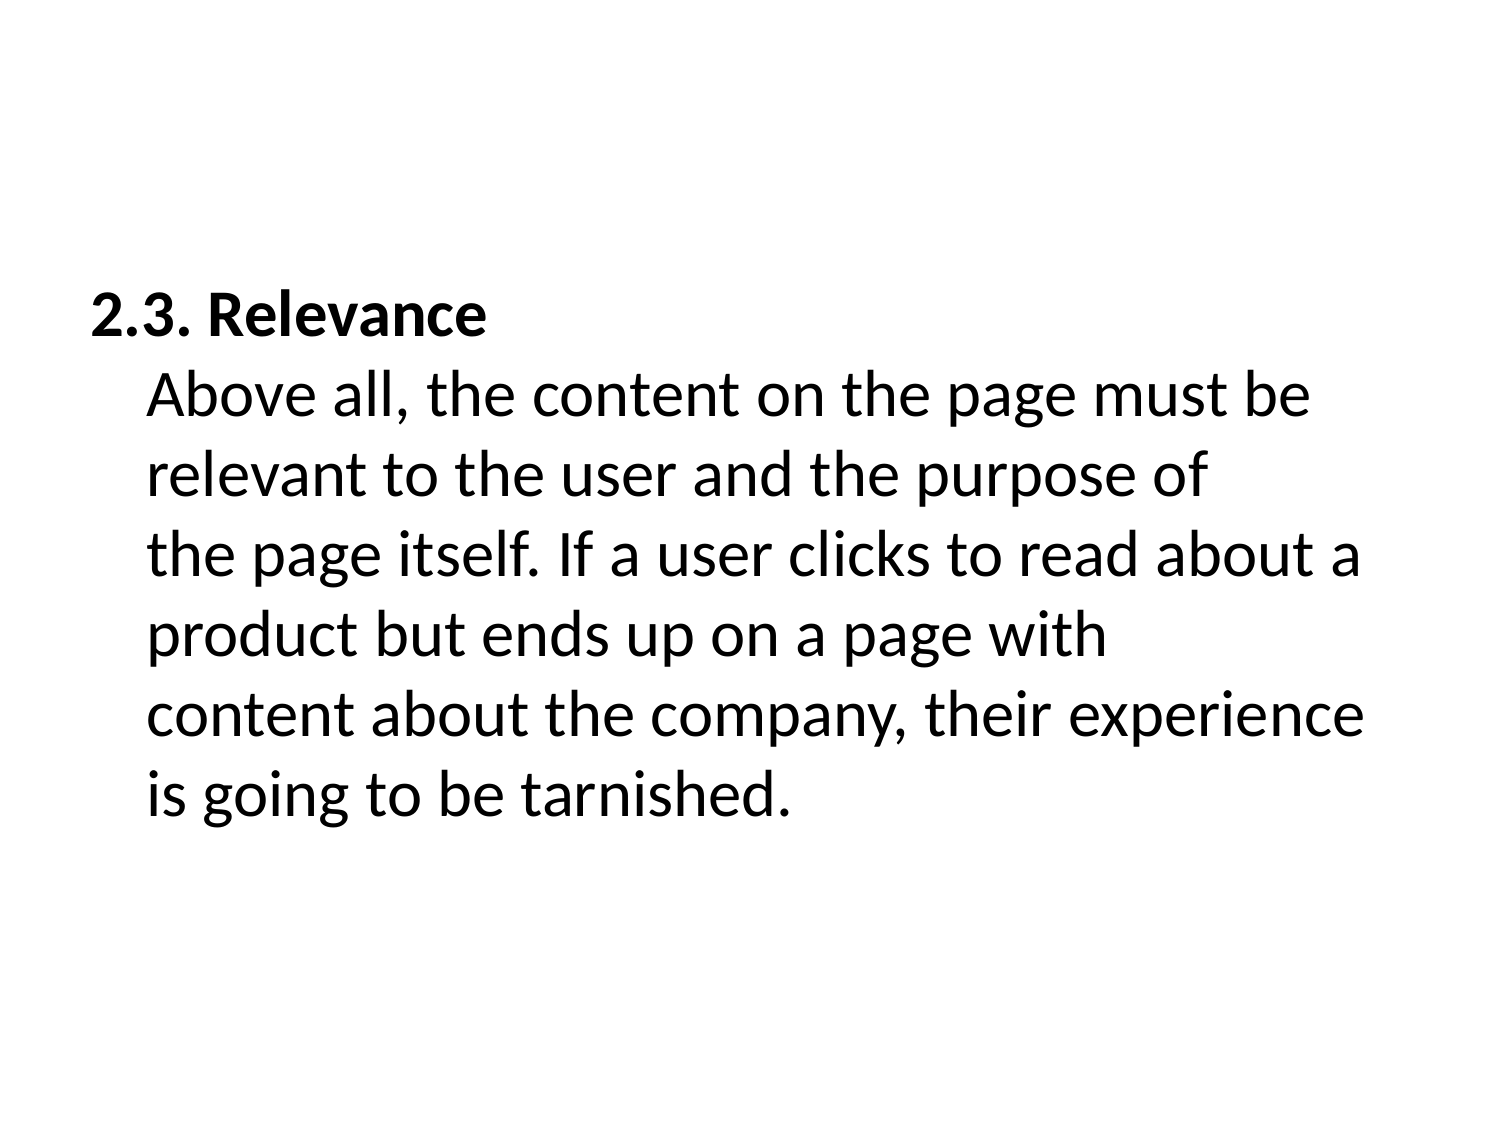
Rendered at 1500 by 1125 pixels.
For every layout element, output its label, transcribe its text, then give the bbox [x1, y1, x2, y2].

list 2.3. Relevance Above all, the content on the page must be relevant to the user and the purpose of the page itself. If a user clicks to read about a product but ends up on a page with content about the company, their experience is going to be tarnished. [75, 262, 1425, 1005]
